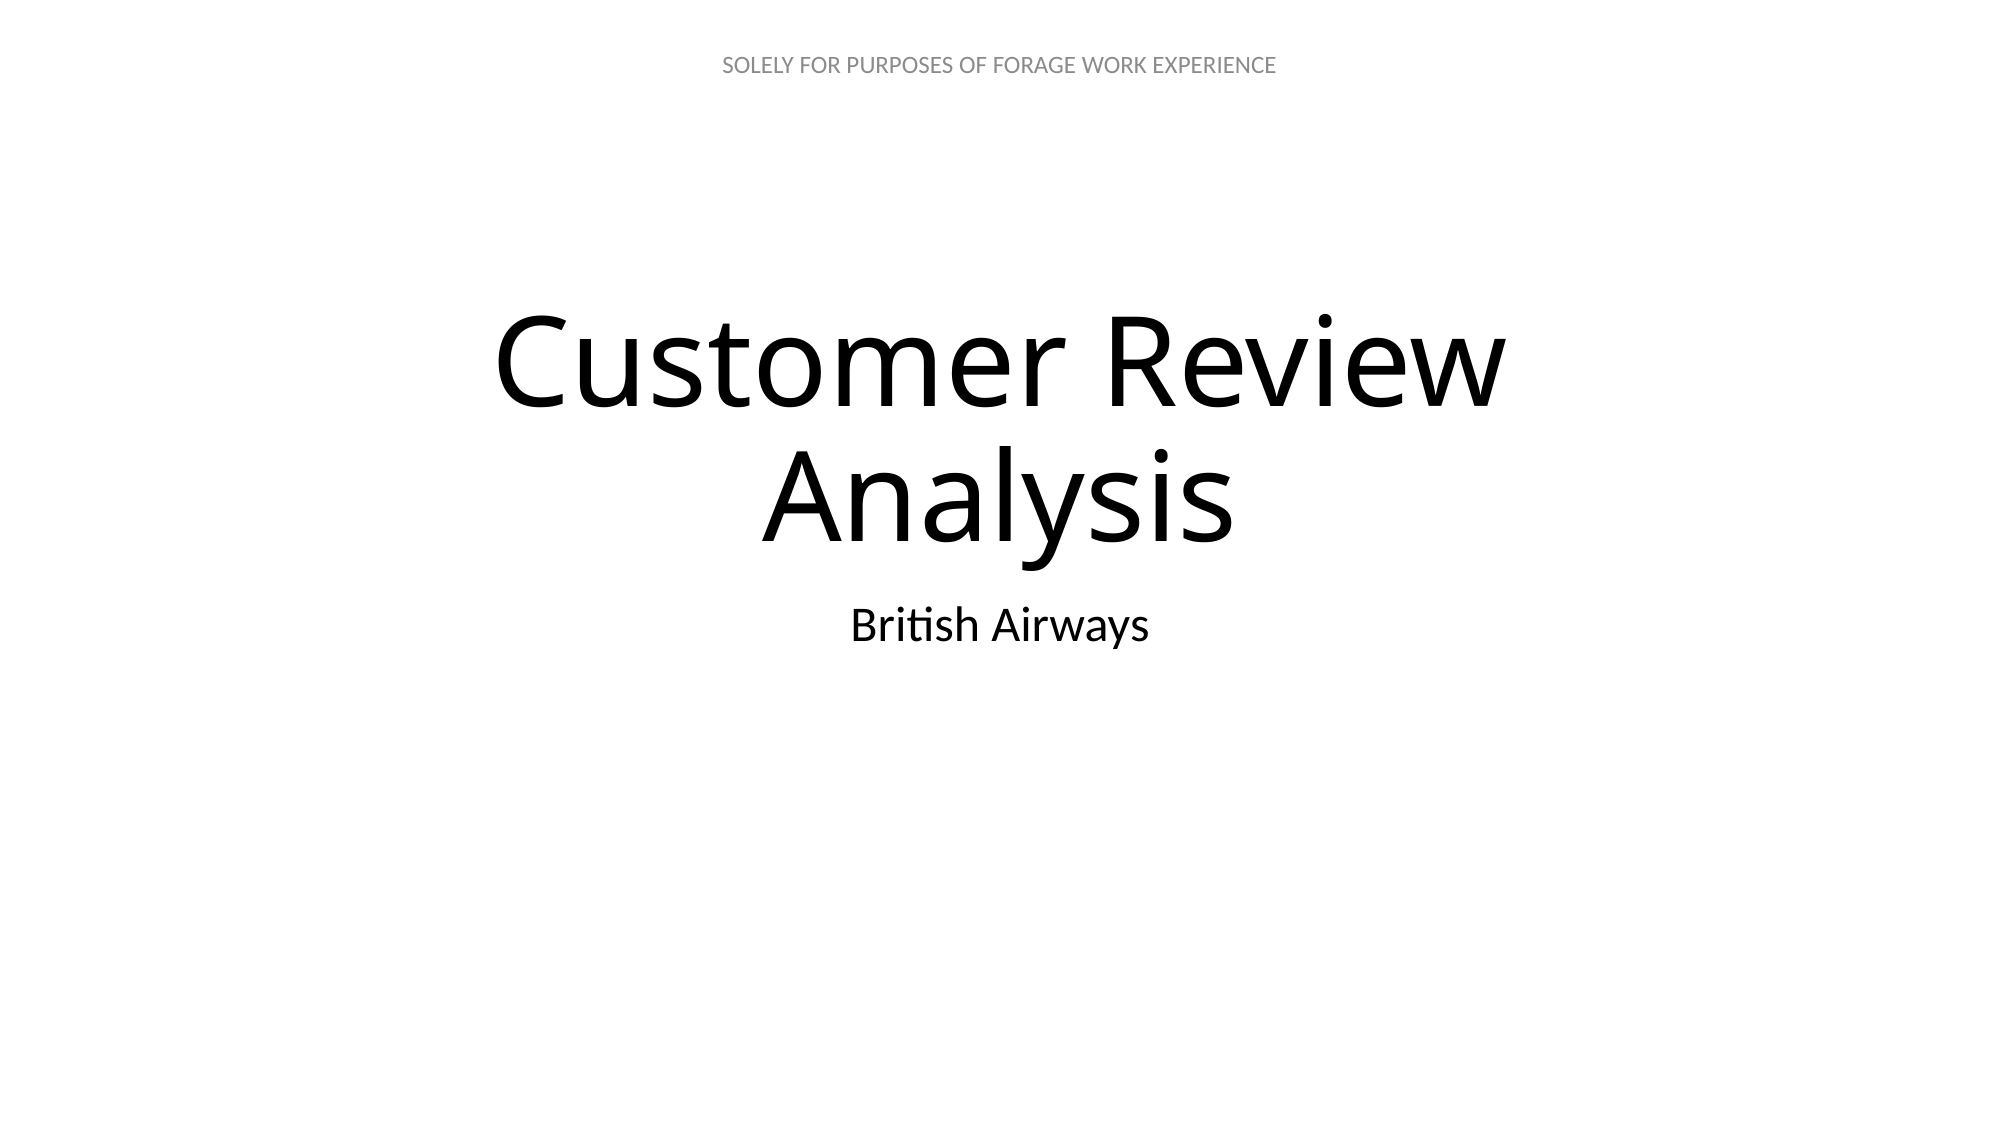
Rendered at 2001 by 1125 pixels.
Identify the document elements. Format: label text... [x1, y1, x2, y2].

title Customer Review Analysis [249, 184, 1750, 576]
subtitle British Airways [249, 590, 1750, 863]
